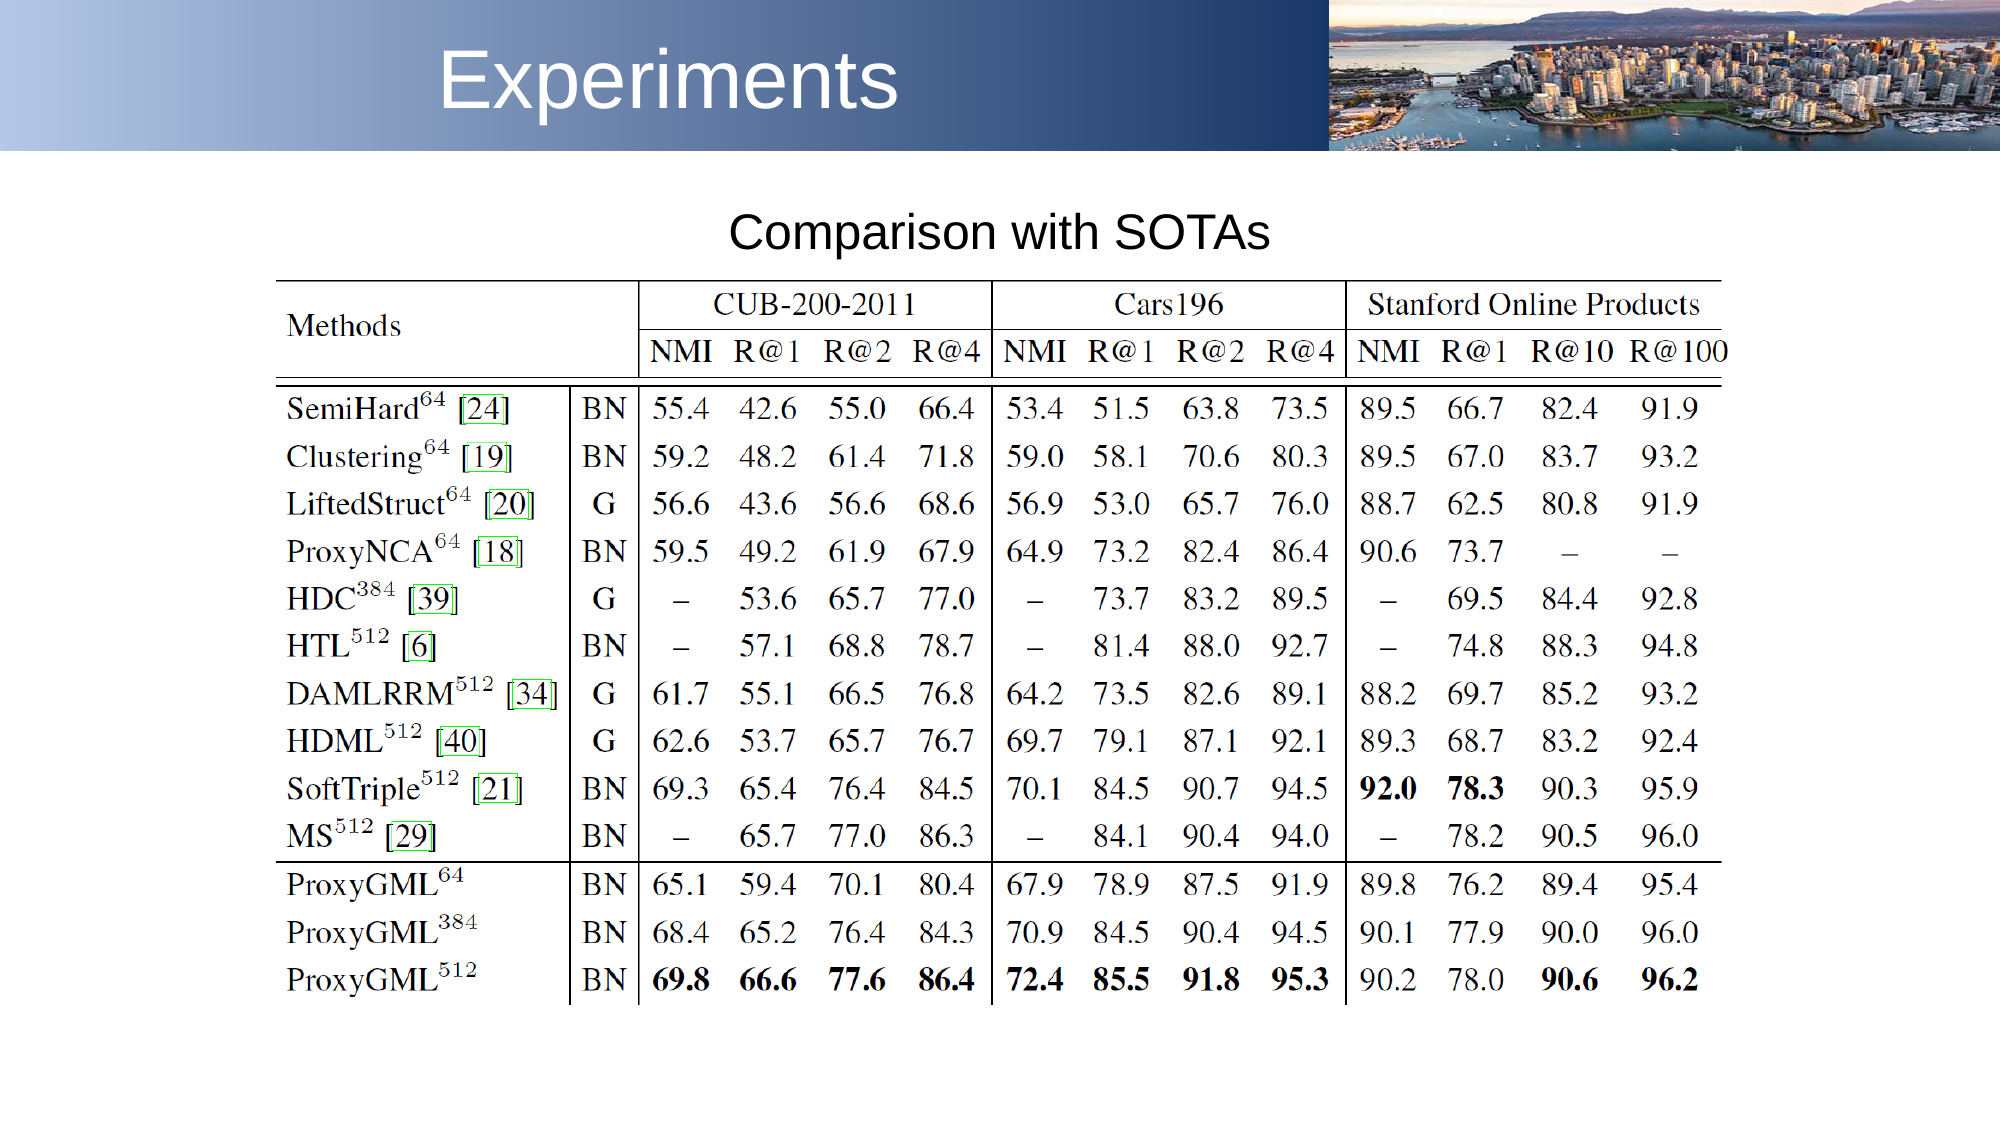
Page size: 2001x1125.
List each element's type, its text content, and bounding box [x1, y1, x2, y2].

text_box Experiments [0, 0, 1338, 152]
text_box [267, 192, 1733, 1008]
picture [1329, 0, 2000, 151]
